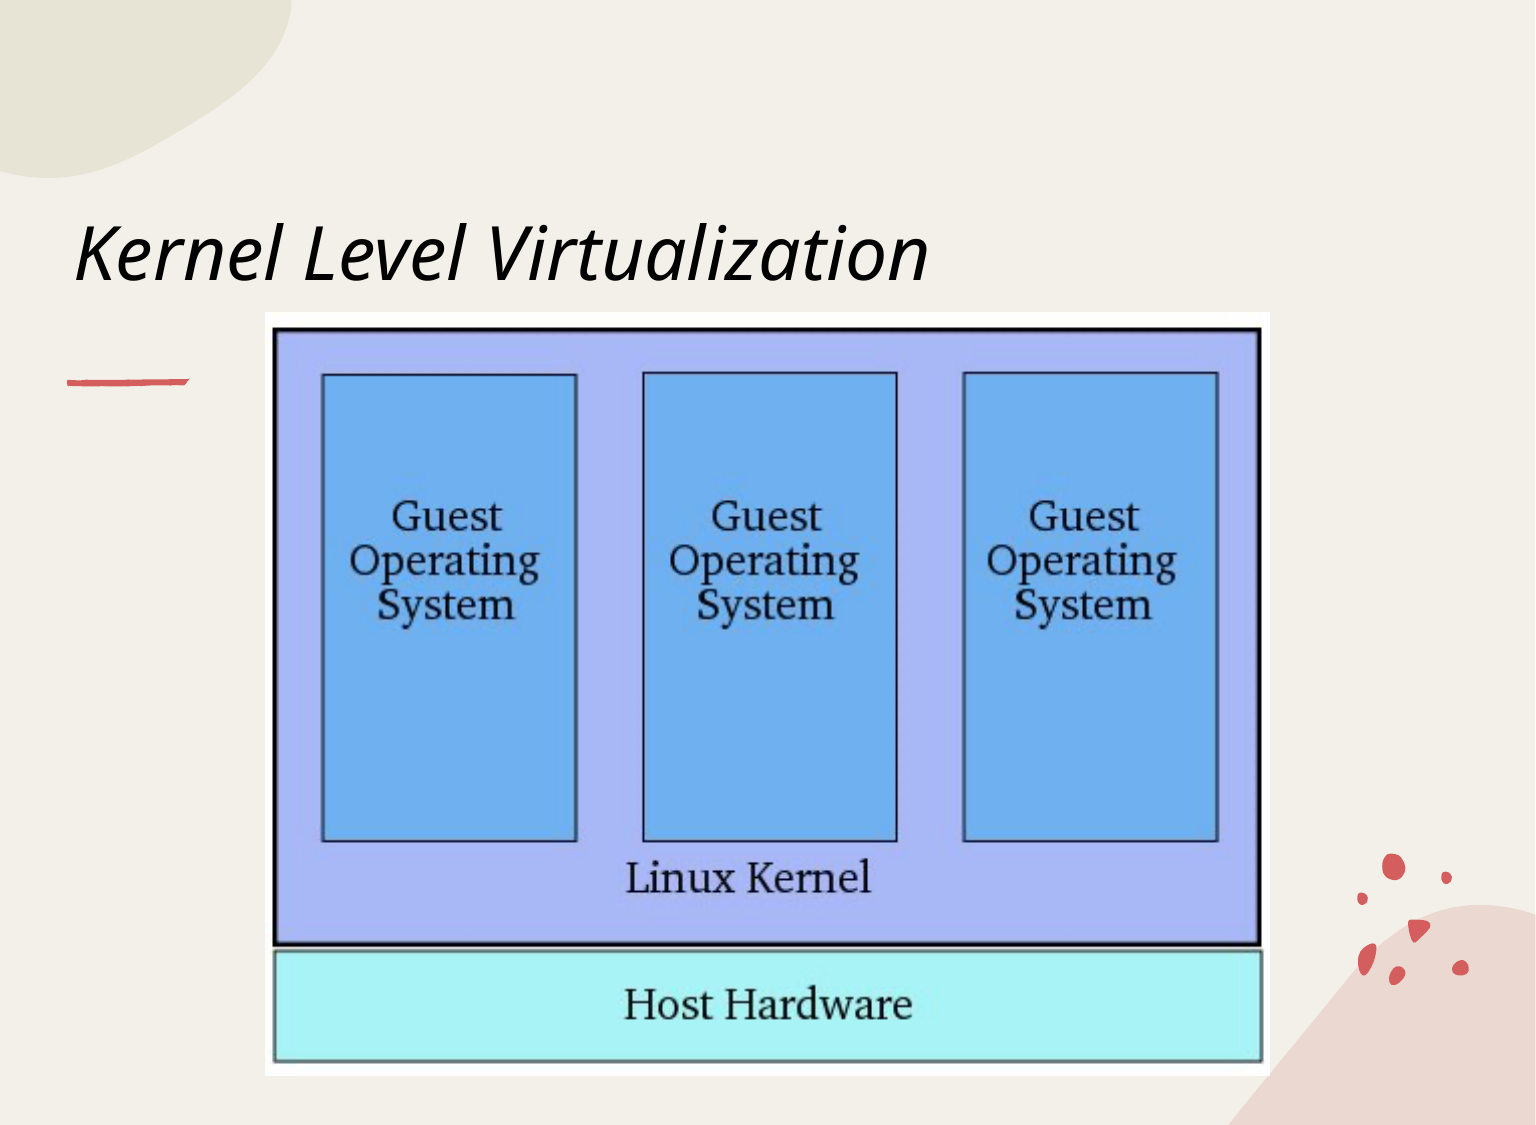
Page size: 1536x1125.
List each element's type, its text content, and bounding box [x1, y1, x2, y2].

picture [265, 311, 1270, 1076]
title Kernel Level Virtualization [65, 84, 1337, 304]
